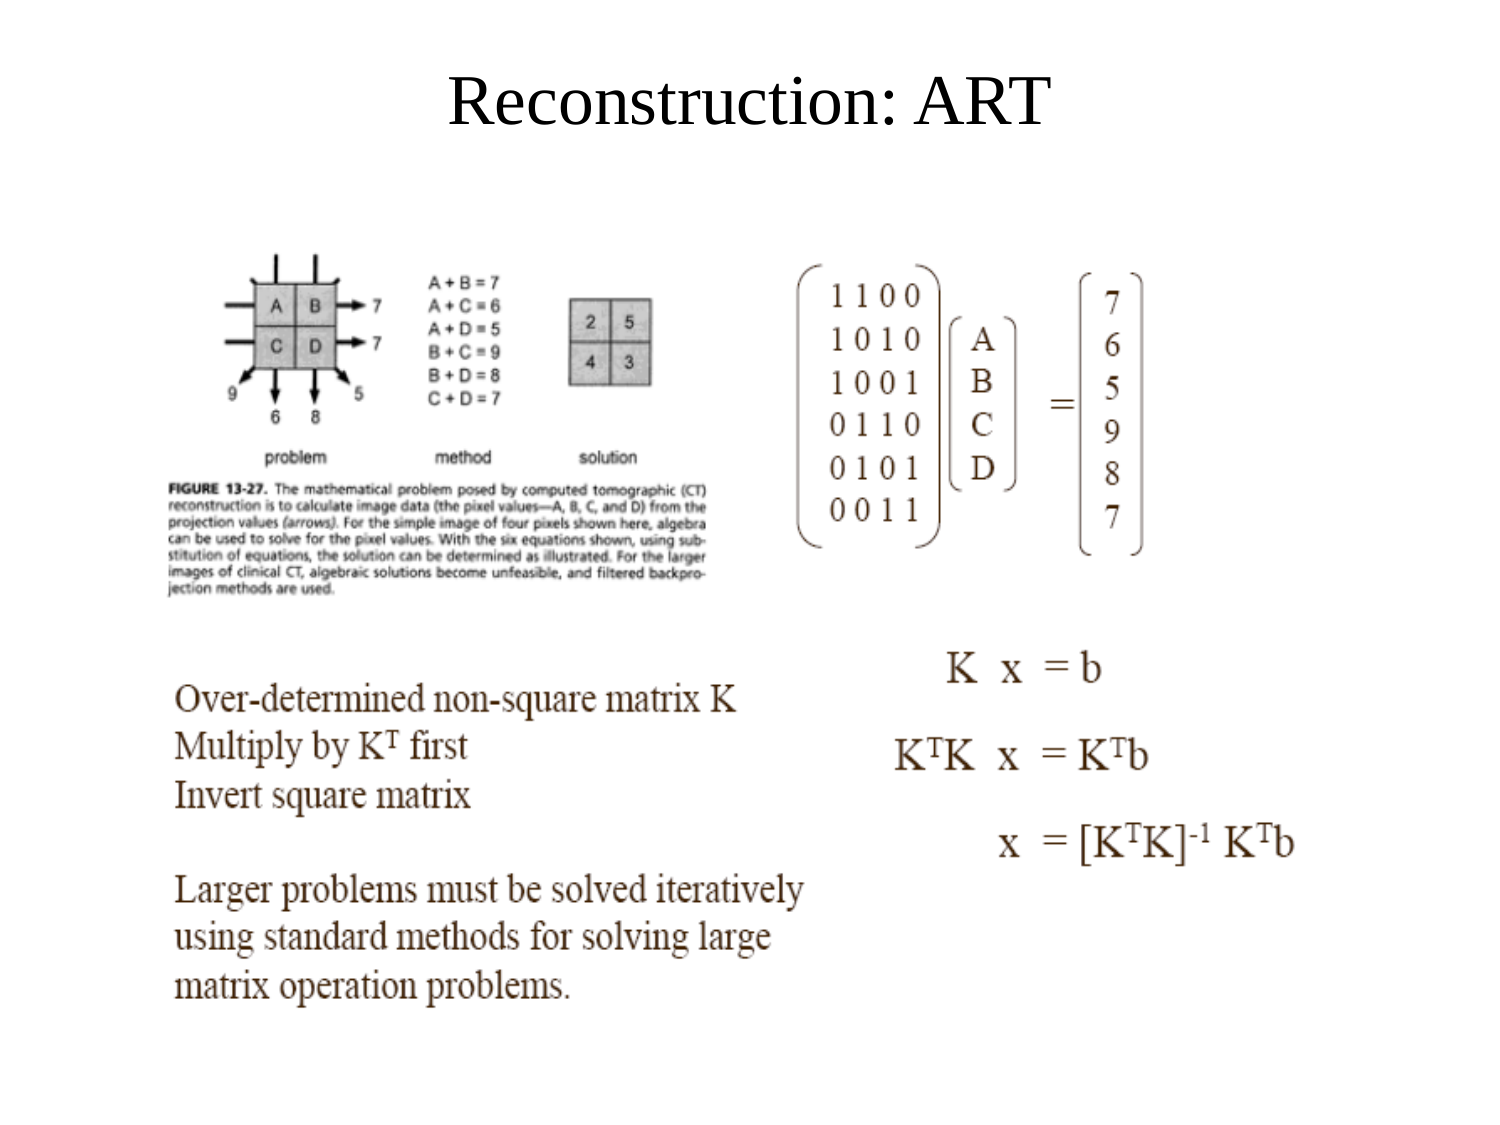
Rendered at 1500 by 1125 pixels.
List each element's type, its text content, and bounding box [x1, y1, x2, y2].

title Reconstruction: ART [75, 45, 1425, 233]
picture [124, 232, 1376, 1038]
